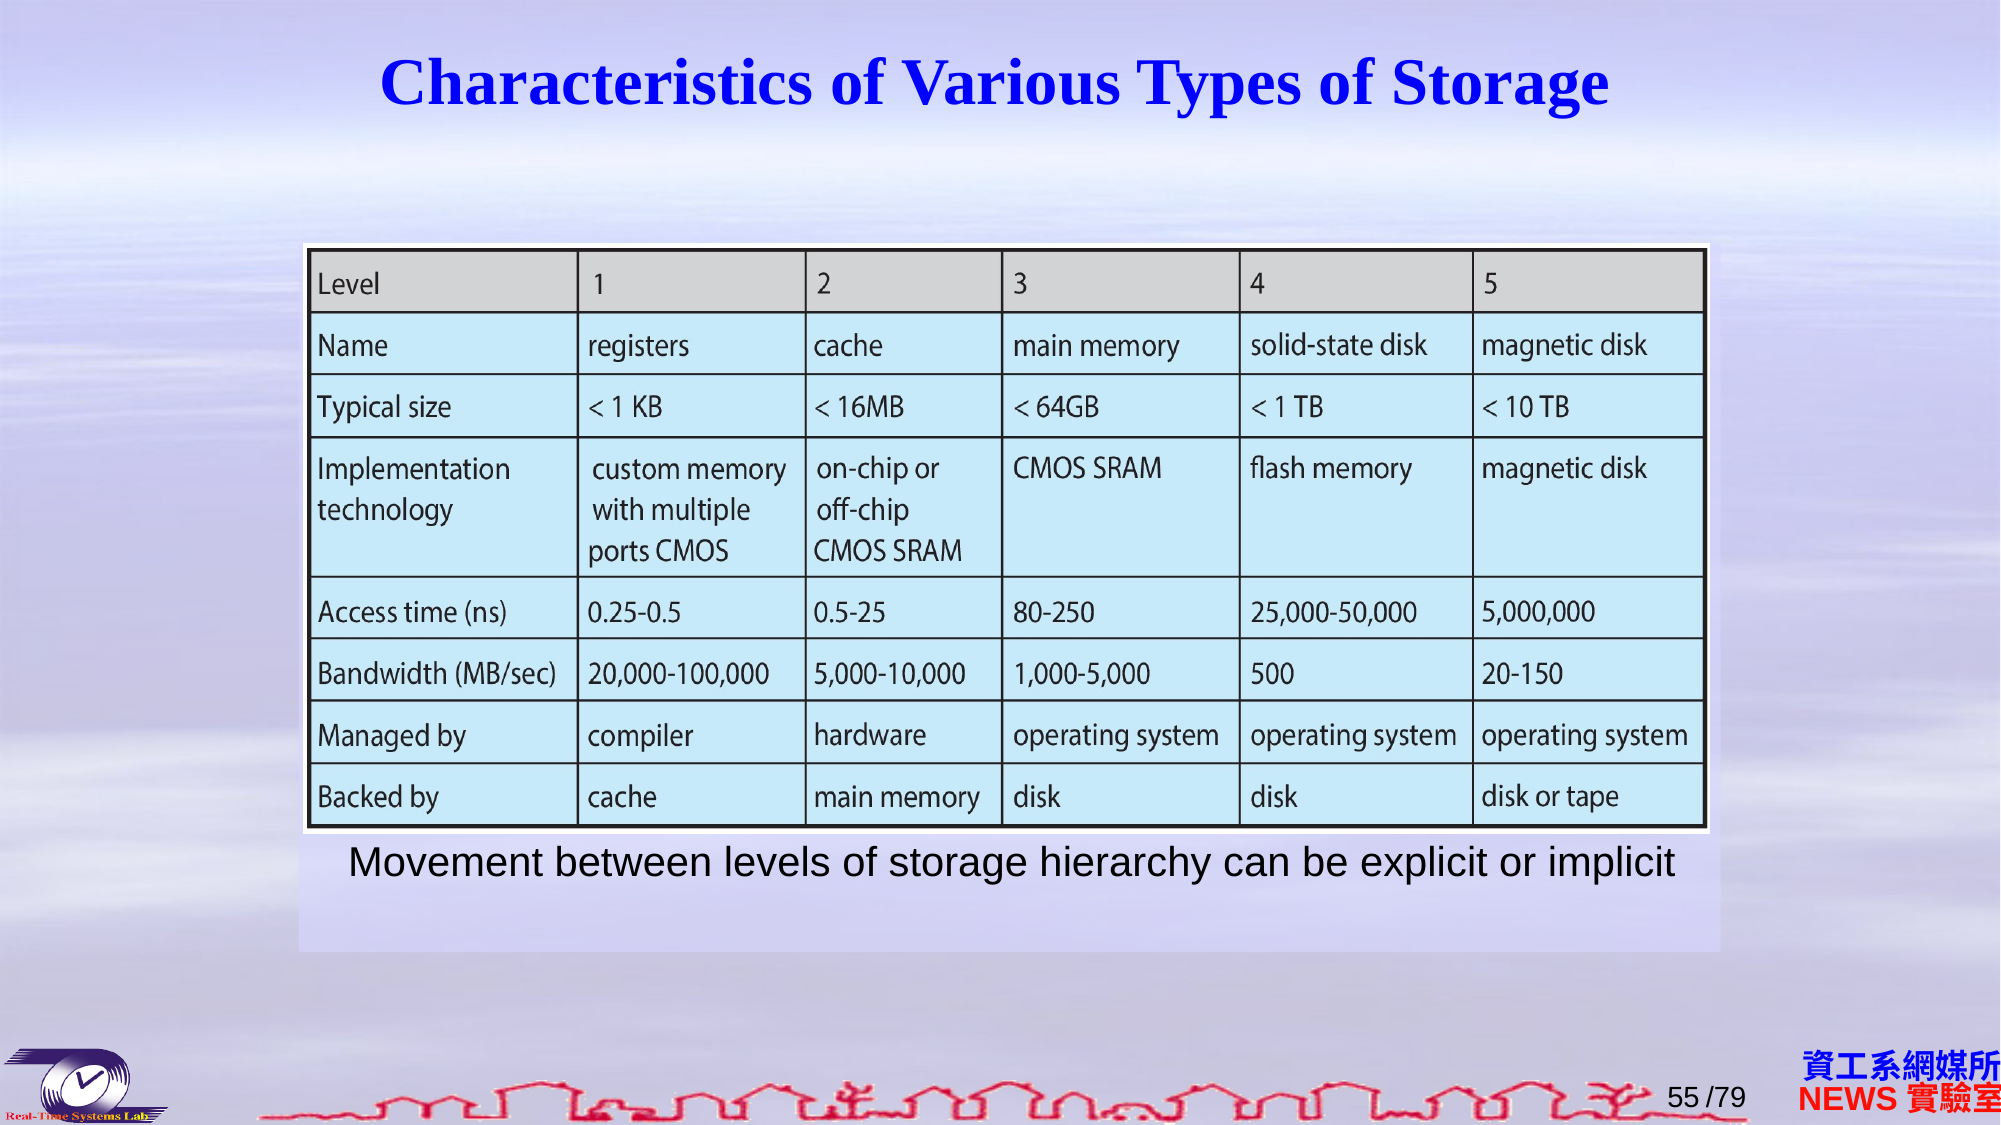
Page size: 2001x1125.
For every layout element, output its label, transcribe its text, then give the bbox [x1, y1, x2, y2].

list Movement between levels of storage hierarchy can be explicit or implicit [298, 243, 1721, 953]
picture [1919, 1055, 1924, 1070]
title Characteristics of Various Types of Storage [296, 30, 1696, 125]
slide_number 54 [1248, 1070, 1715, 1125]
picture [0, 0, 2001, 1125]
picture [1924, 1055, 1930, 1070]
footer /79 [1715, 1070, 2000, 1125]
